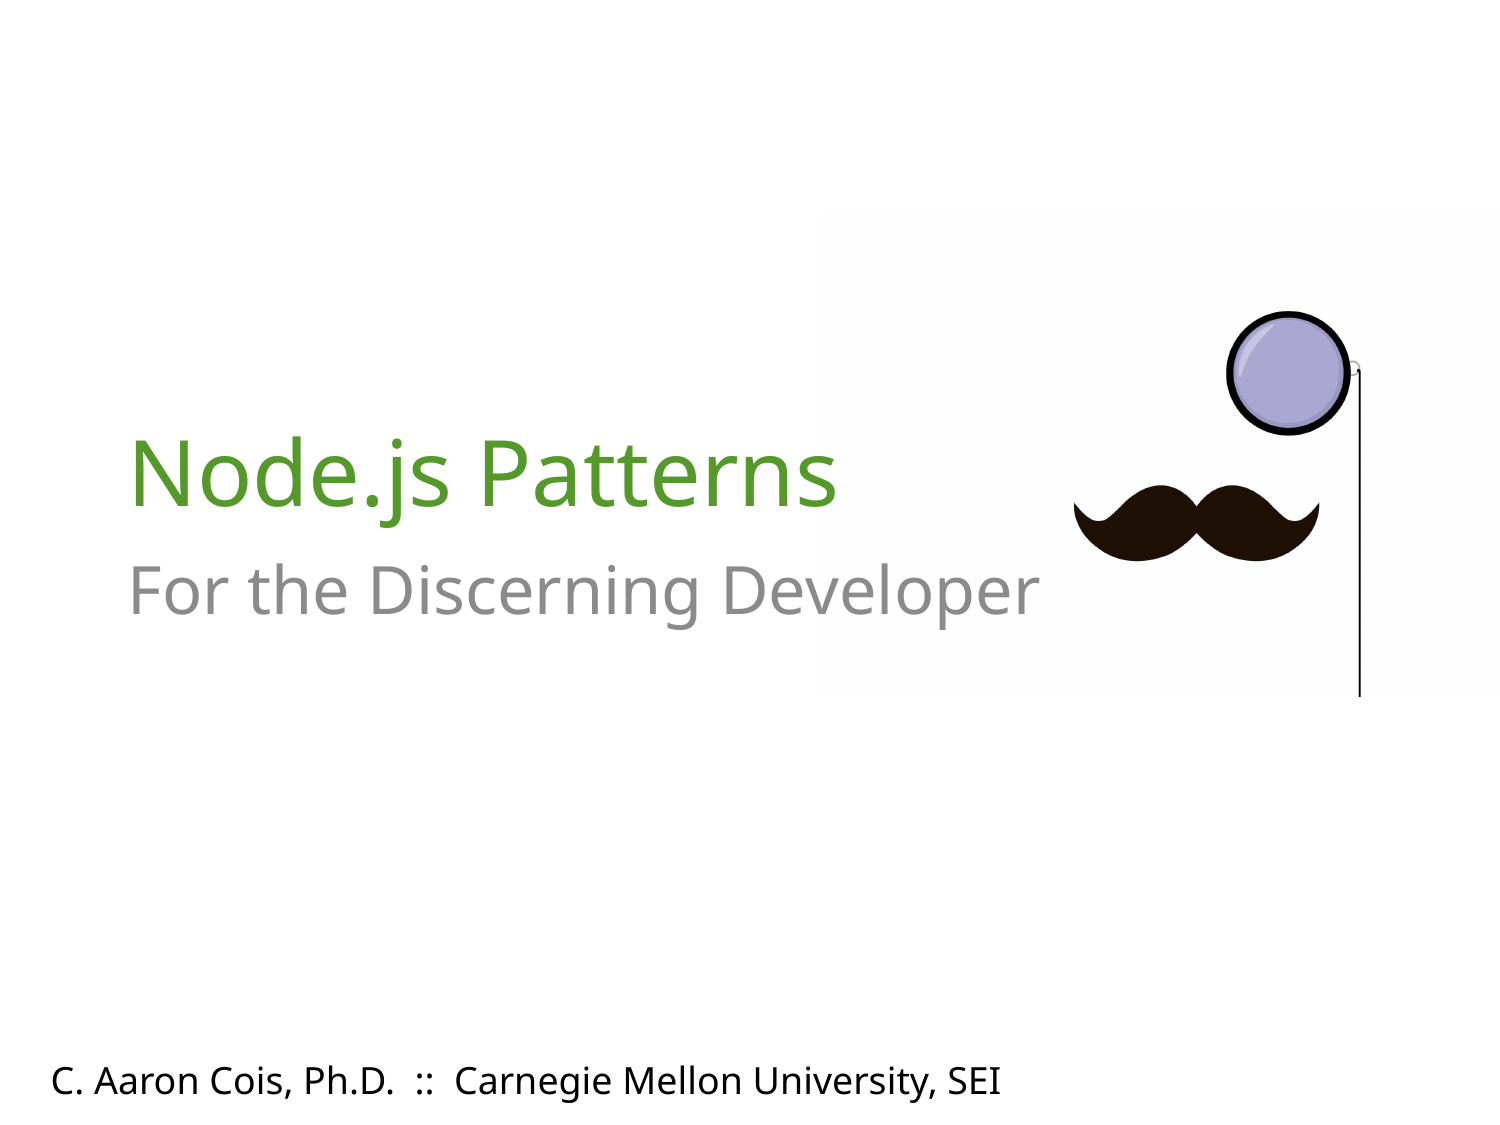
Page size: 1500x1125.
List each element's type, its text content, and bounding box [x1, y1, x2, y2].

title Node.js Patterns [112, 349, 816, 539]
subtitle For the Discerning Developer [112, 539, 1163, 828]
text_box C. Aaron Cois, Ph.D. :: Carnegie Mellon University, SEI [35, 1049, 1018, 1110]
picture [821, 212, 1500, 697]
